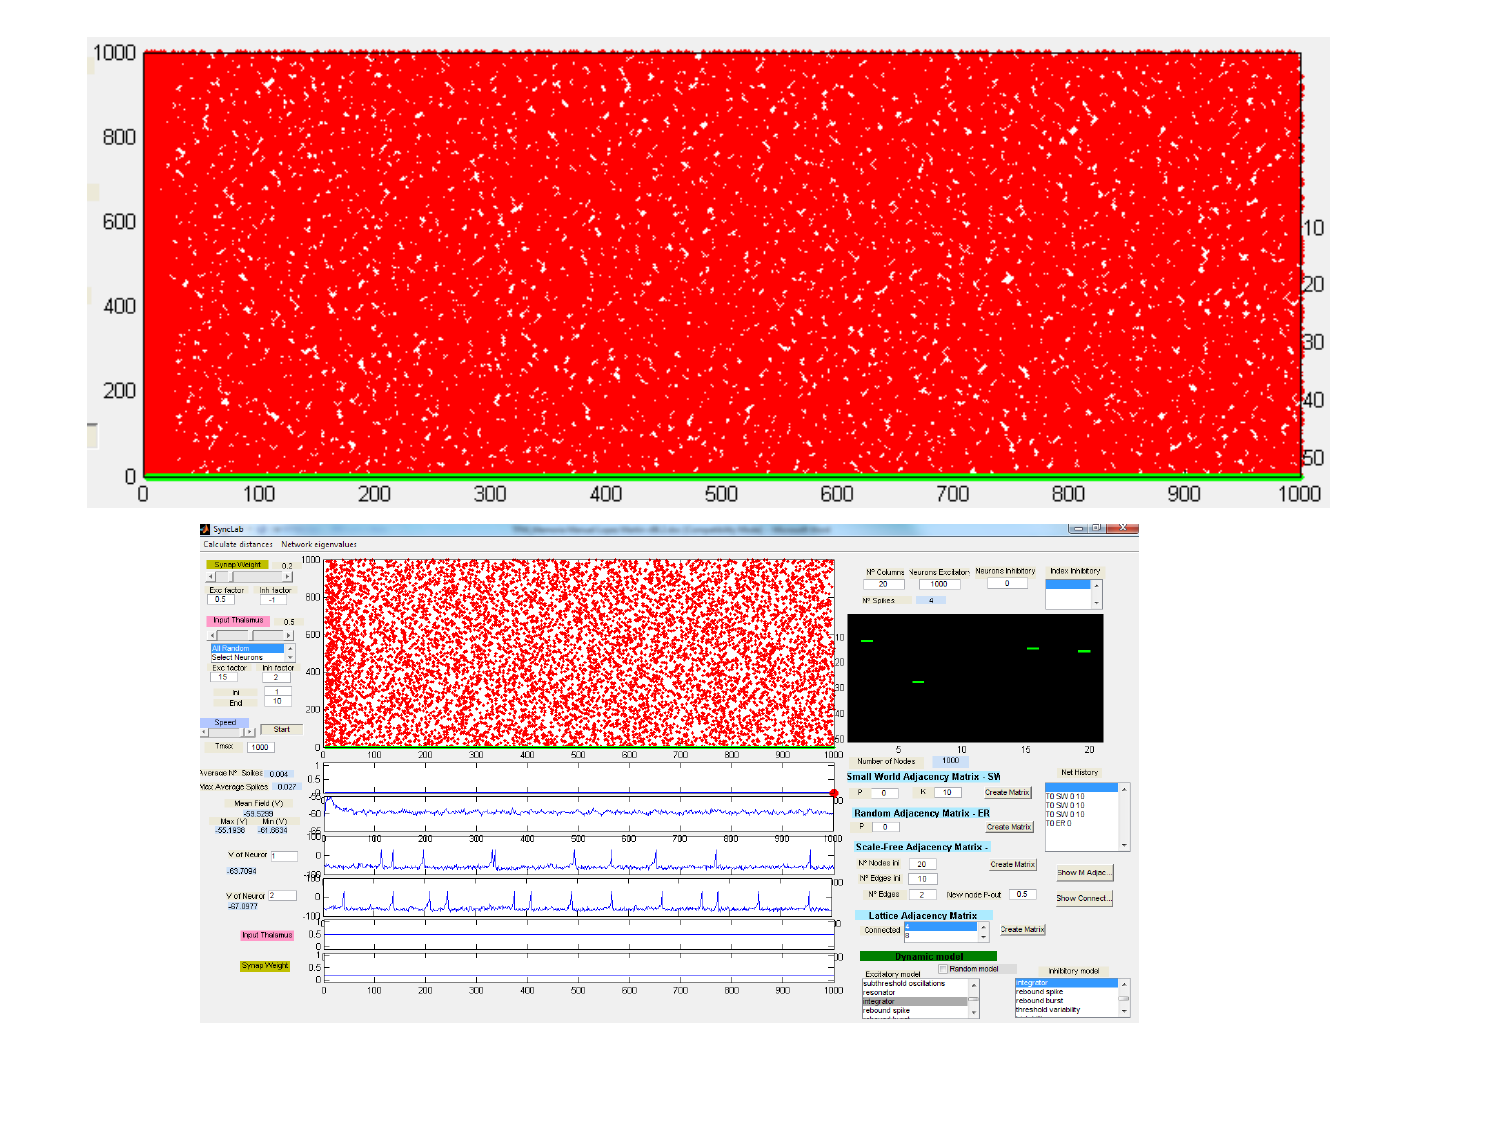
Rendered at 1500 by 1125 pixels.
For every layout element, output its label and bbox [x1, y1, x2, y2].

picture [199, 524, 1140, 1023]
picture [87, 37, 1330, 508]
